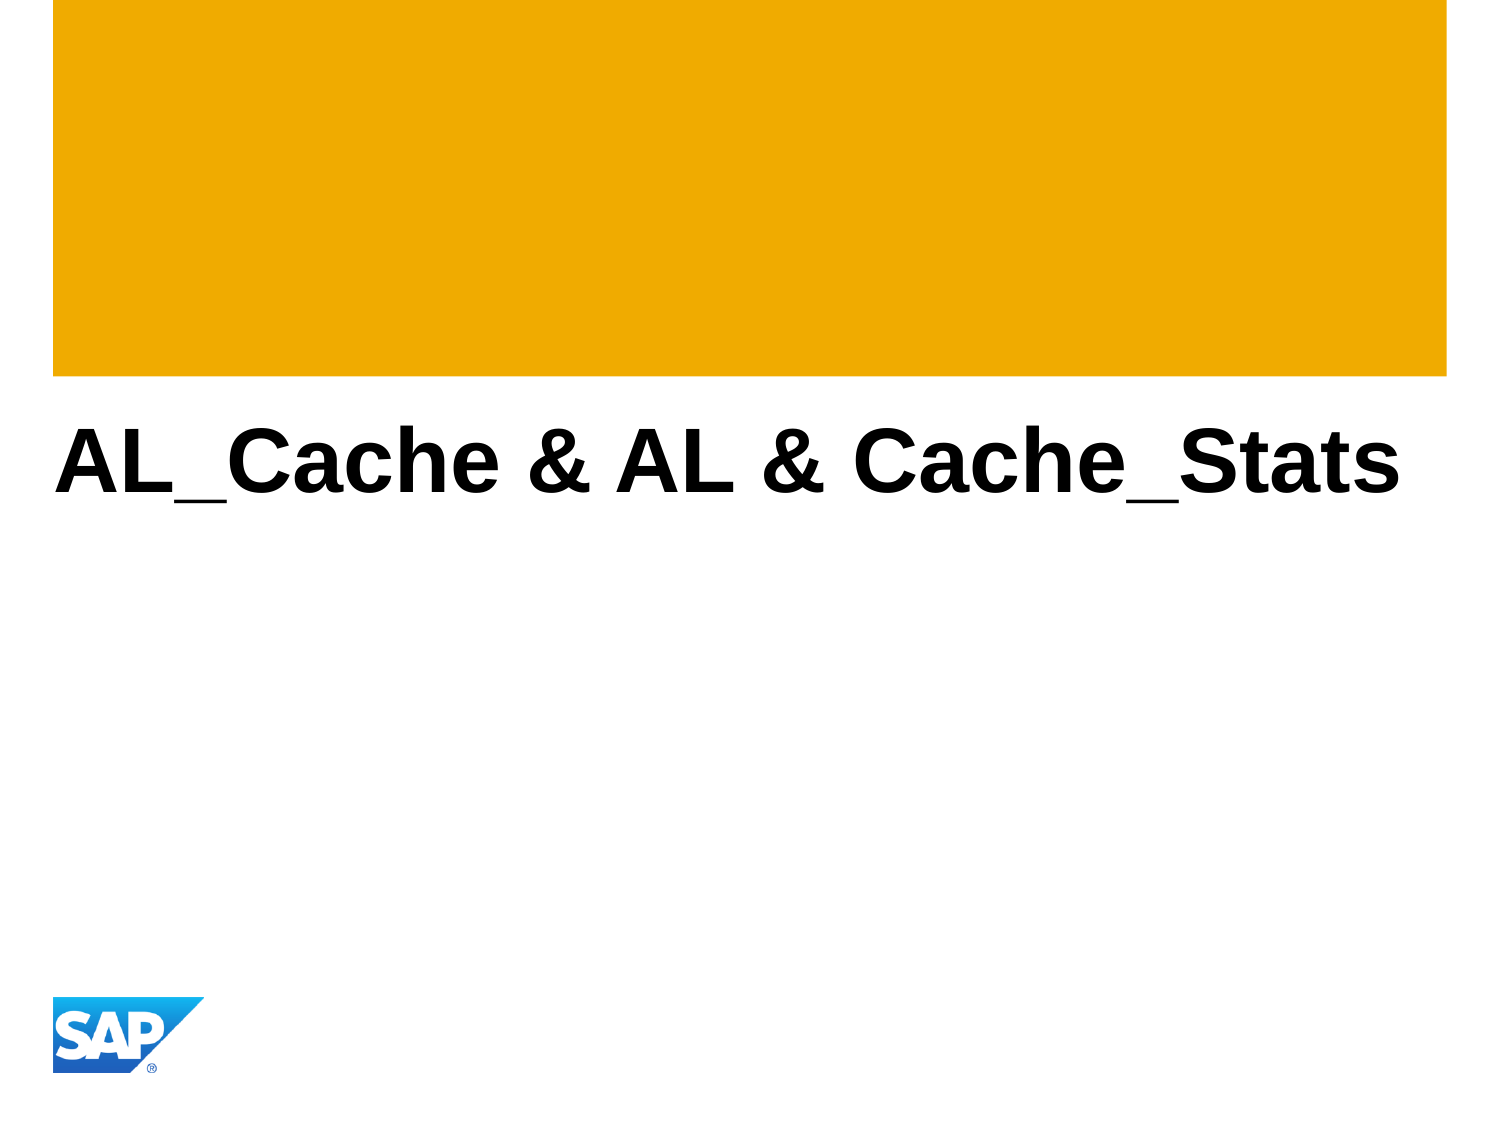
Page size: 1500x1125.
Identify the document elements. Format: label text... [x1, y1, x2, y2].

picture [53, 1000, 204, 1073]
title AL_Cache & AL & Cache_Stats [53, 400, 1447, 523]
